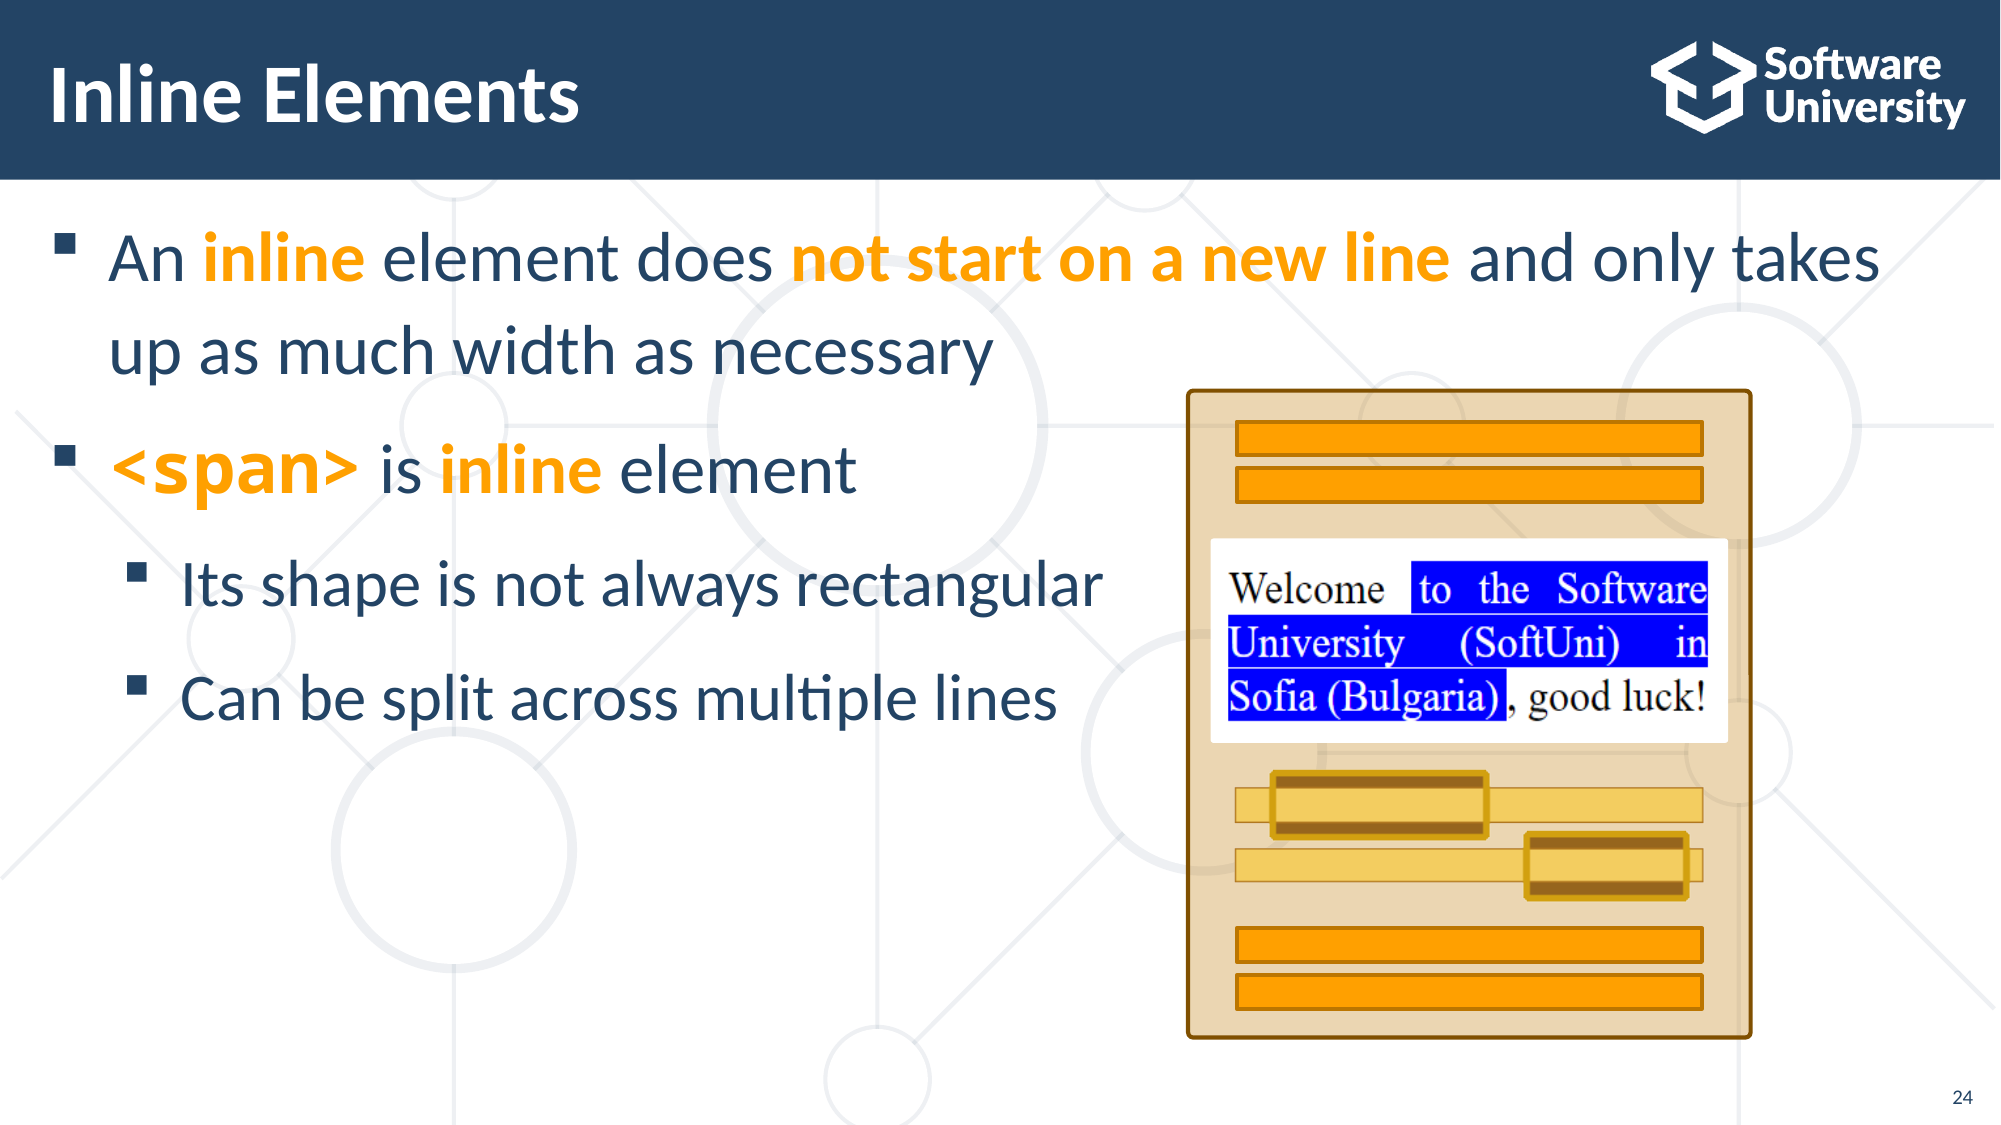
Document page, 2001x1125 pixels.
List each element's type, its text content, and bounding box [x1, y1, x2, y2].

picture [1232, 767, 1706, 904]
picture [1210, 538, 1729, 744]
list An inline element does not start on a new line and only takes up as much width as necessary <span> is inline element Its shape is not always rectangular Can be split across multiple lines [31, 196, 1970, 1050]
slide_number 24 [1927, 1067, 1989, 1117]
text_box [1187, 390, 1751, 1038]
picture [1651, 41, 1966, 134]
title Inline Elements [31, 16, 1625, 162]
